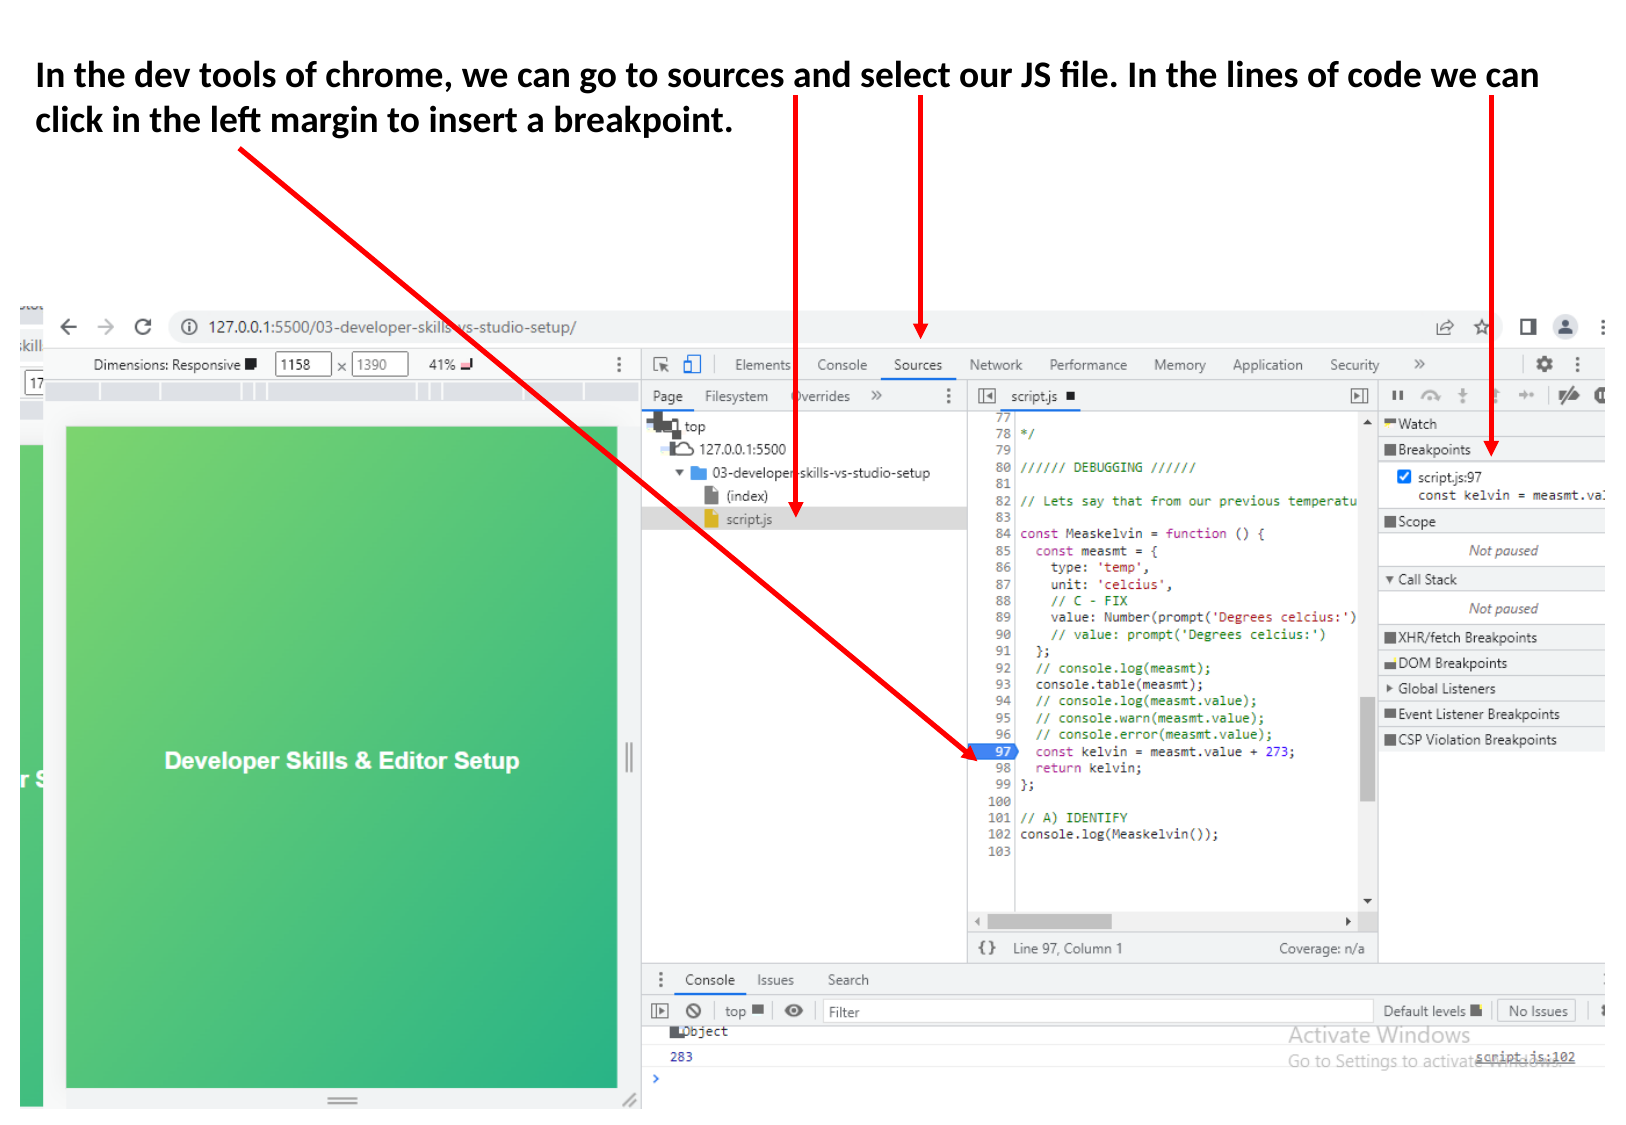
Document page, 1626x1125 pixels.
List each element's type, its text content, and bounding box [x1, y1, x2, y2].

text_box In the dev tools of chrome, we can go to sources and select our JS file. In the lines of code we can click in the left margin to insert a breakpoint. [20, 42, 1576, 147]
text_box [239, 148, 978, 762]
picture [20, 306, 1605, 1109]
